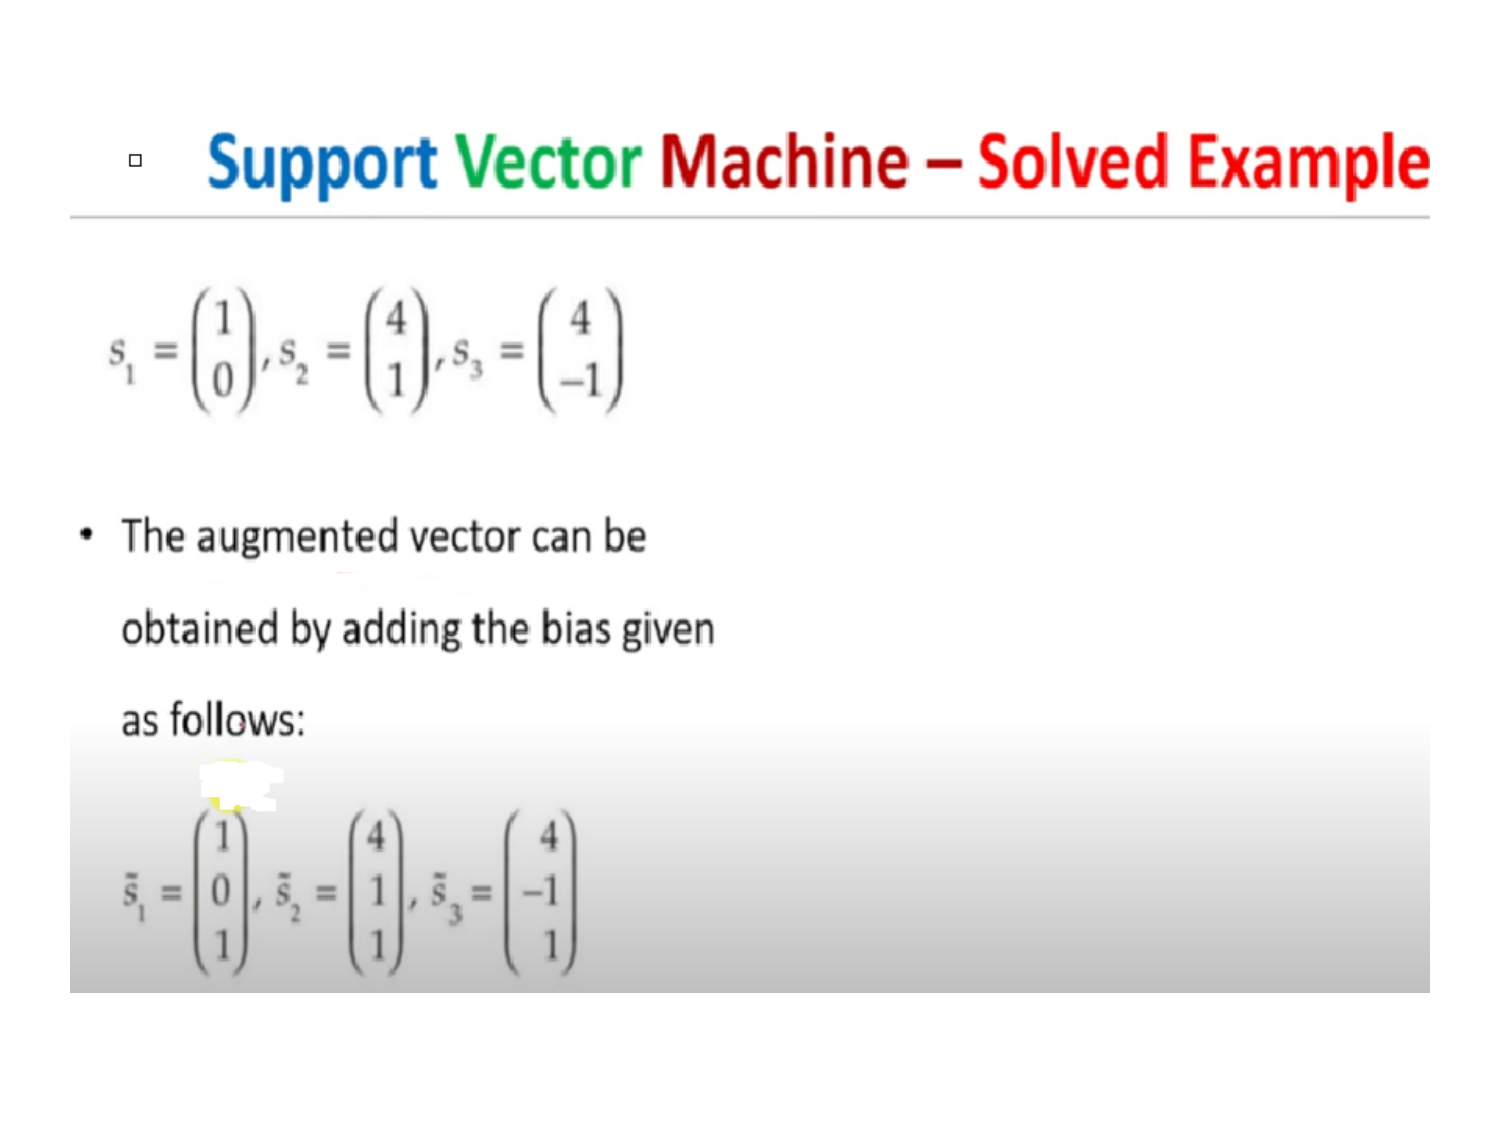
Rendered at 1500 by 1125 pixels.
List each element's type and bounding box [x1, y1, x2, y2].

picture [70, 131, 1430, 994]
